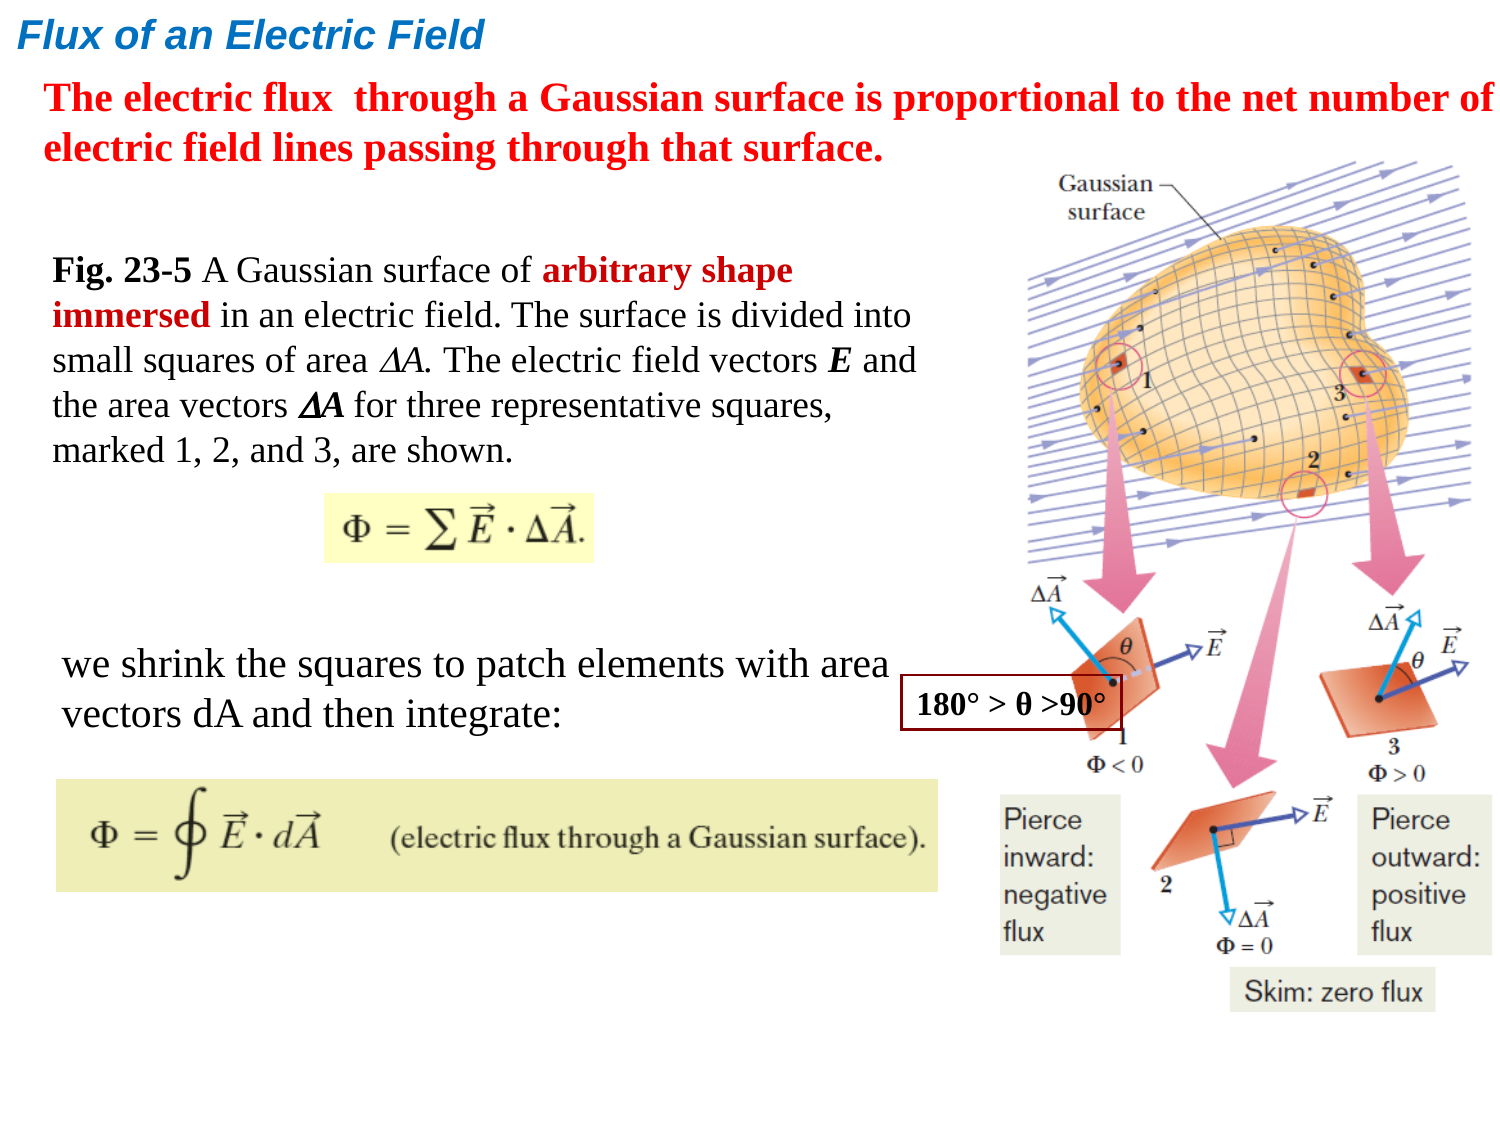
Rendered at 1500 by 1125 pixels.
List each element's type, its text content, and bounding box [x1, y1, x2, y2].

text_box The electric flux through a Gaussian surface is proportional to the net number of electric field lines passing through that surface. [28, 62, 1500, 178]
text_box 180° > θ >90° [901, 674, 995, 730]
text_box Fig. 23-5 A Gaussian surface of arbitrary shape immersed in an electric field. The surface is divided into small squares of area DA. The electric field vectors E and the area vectors DA for three representative squares, marked 1, 2, and 3, are shown. [37, 237, 938, 478]
text_box we shrink the squares to patch elements with area vectors dA and then integrate: [46, 628, 922, 744]
picture [1000, 149, 1500, 1012]
picture [56, 778, 938, 892]
picture [324, 493, 594, 563]
text_box Flux of an Electric Field [2, 0, 500, 65]
